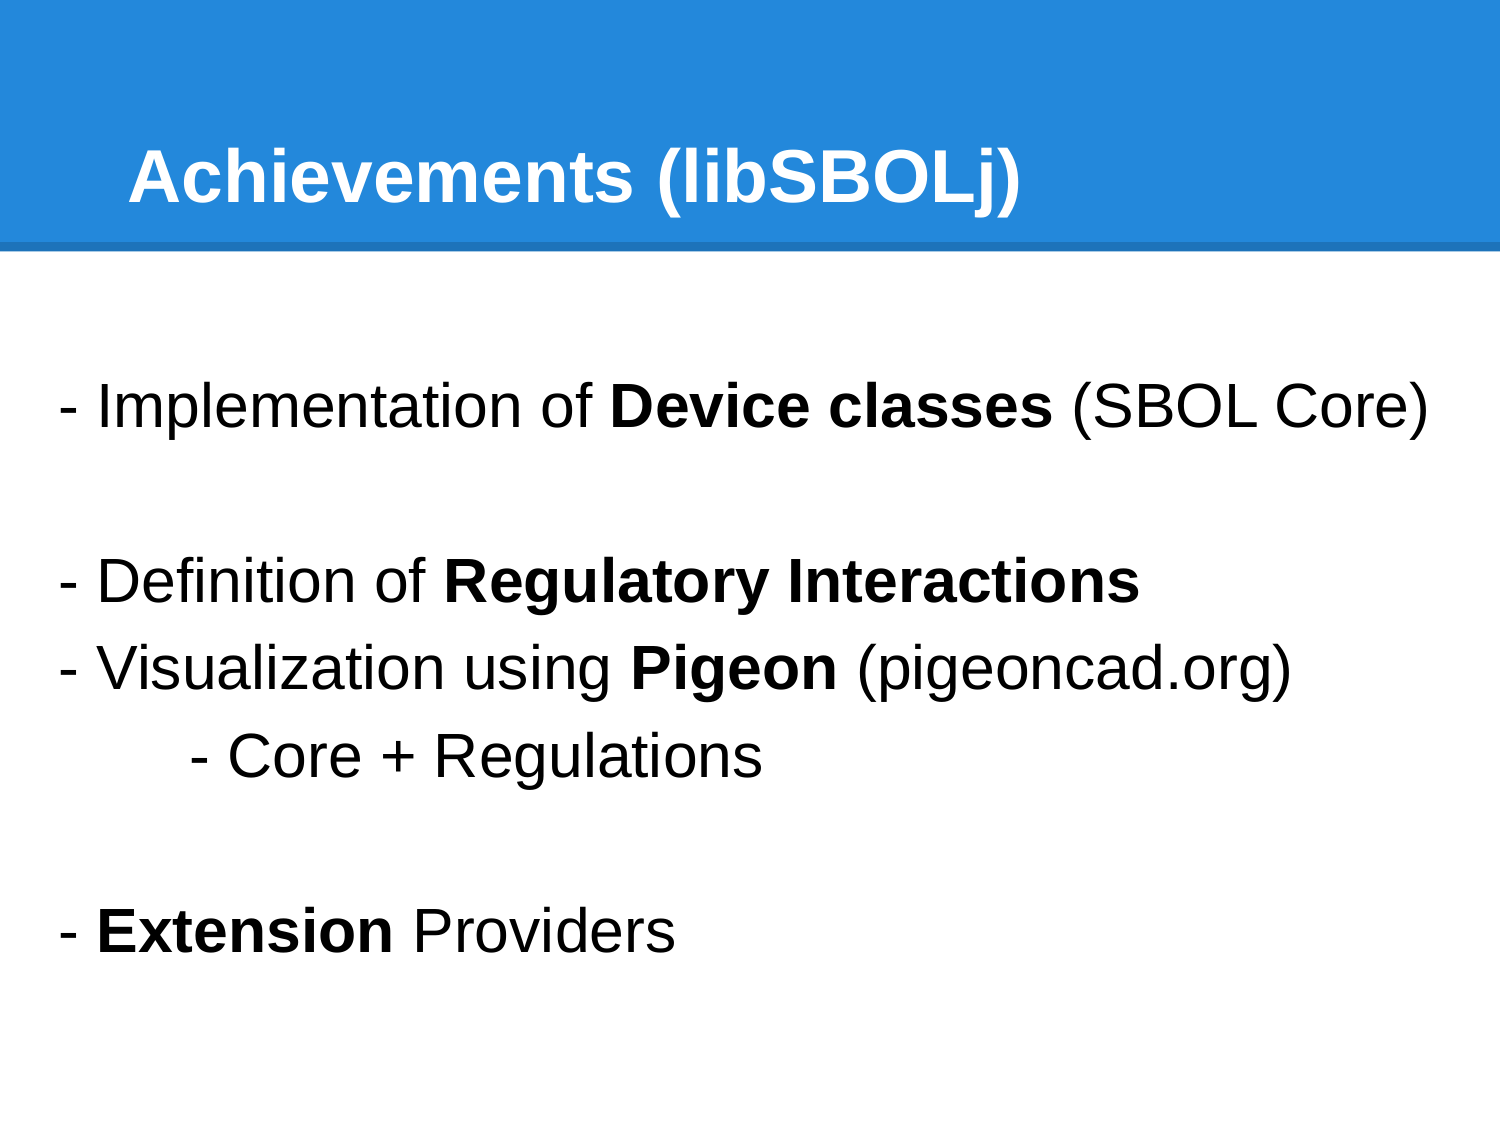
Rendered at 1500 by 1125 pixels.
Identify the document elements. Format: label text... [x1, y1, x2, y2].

list - Implementation of Device classes (SBOL Core) - Definition of Regulatory Interactions - Visualization using Pigeon (pigeoncad.org) - Core + Regulations - Extension Providers [43, 262, 1469, 1078]
title Achievements (libSBOLj) [75, 45, 1425, 233]
